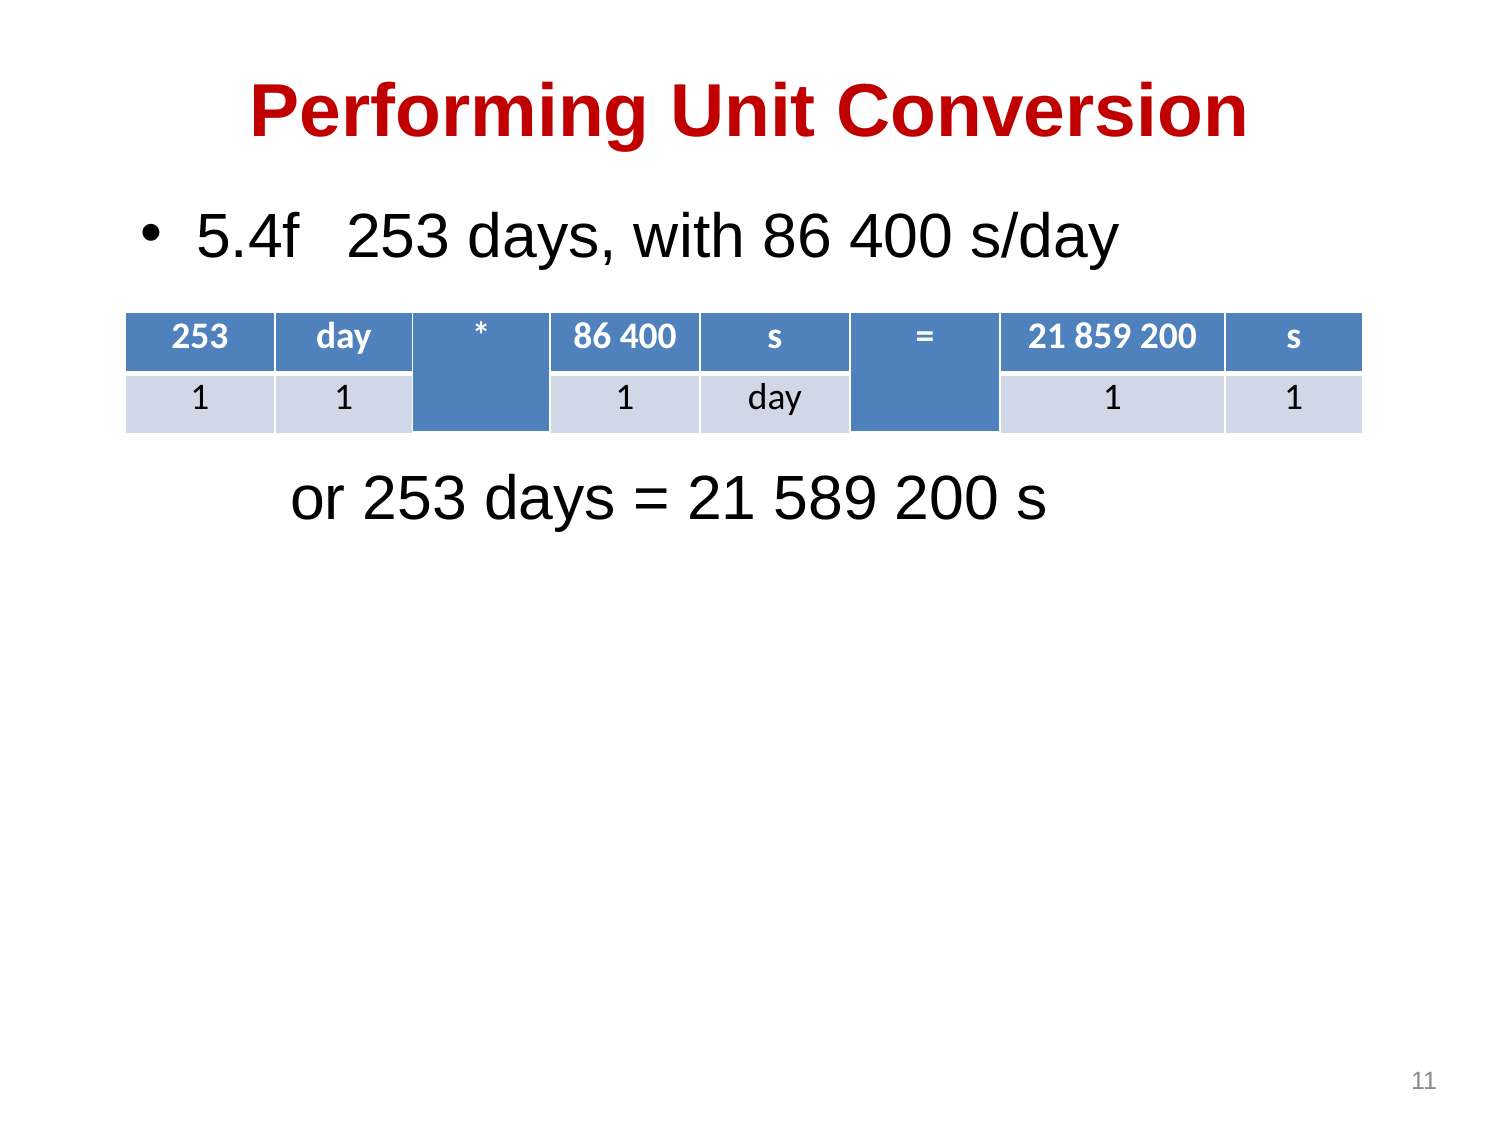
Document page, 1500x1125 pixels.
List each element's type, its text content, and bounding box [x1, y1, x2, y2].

table_header = [851, 313, 999, 431]
table_cell 1 [126, 376, 274, 433]
table_header s [1226, 313, 1362, 371]
title Performing Unit Conversion [75, 12, 1425, 200]
table_cell day [701, 376, 849, 433]
table_header * [413, 313, 549, 431]
table_header day [276, 313, 412, 371]
table_cell 1 [276, 376, 412, 433]
table_cell 1 [1226, 376, 1362, 433]
table_header 86 400 [551, 313, 699, 371]
table_cell 1 [551, 376, 699, 433]
table_header s [701, 313, 849, 371]
table_header 21 859 200 [1001, 313, 1224, 371]
list 5.4f 253 days, with 86 400 s/day or 253 days = 21 589 200 s [125, 200, 1388, 1023]
table_header 253 [126, 313, 274, 371]
table_cell 1 [1001, 376, 1224, 433]
slide_number 11 [1258, 1050, 1453, 1109]
